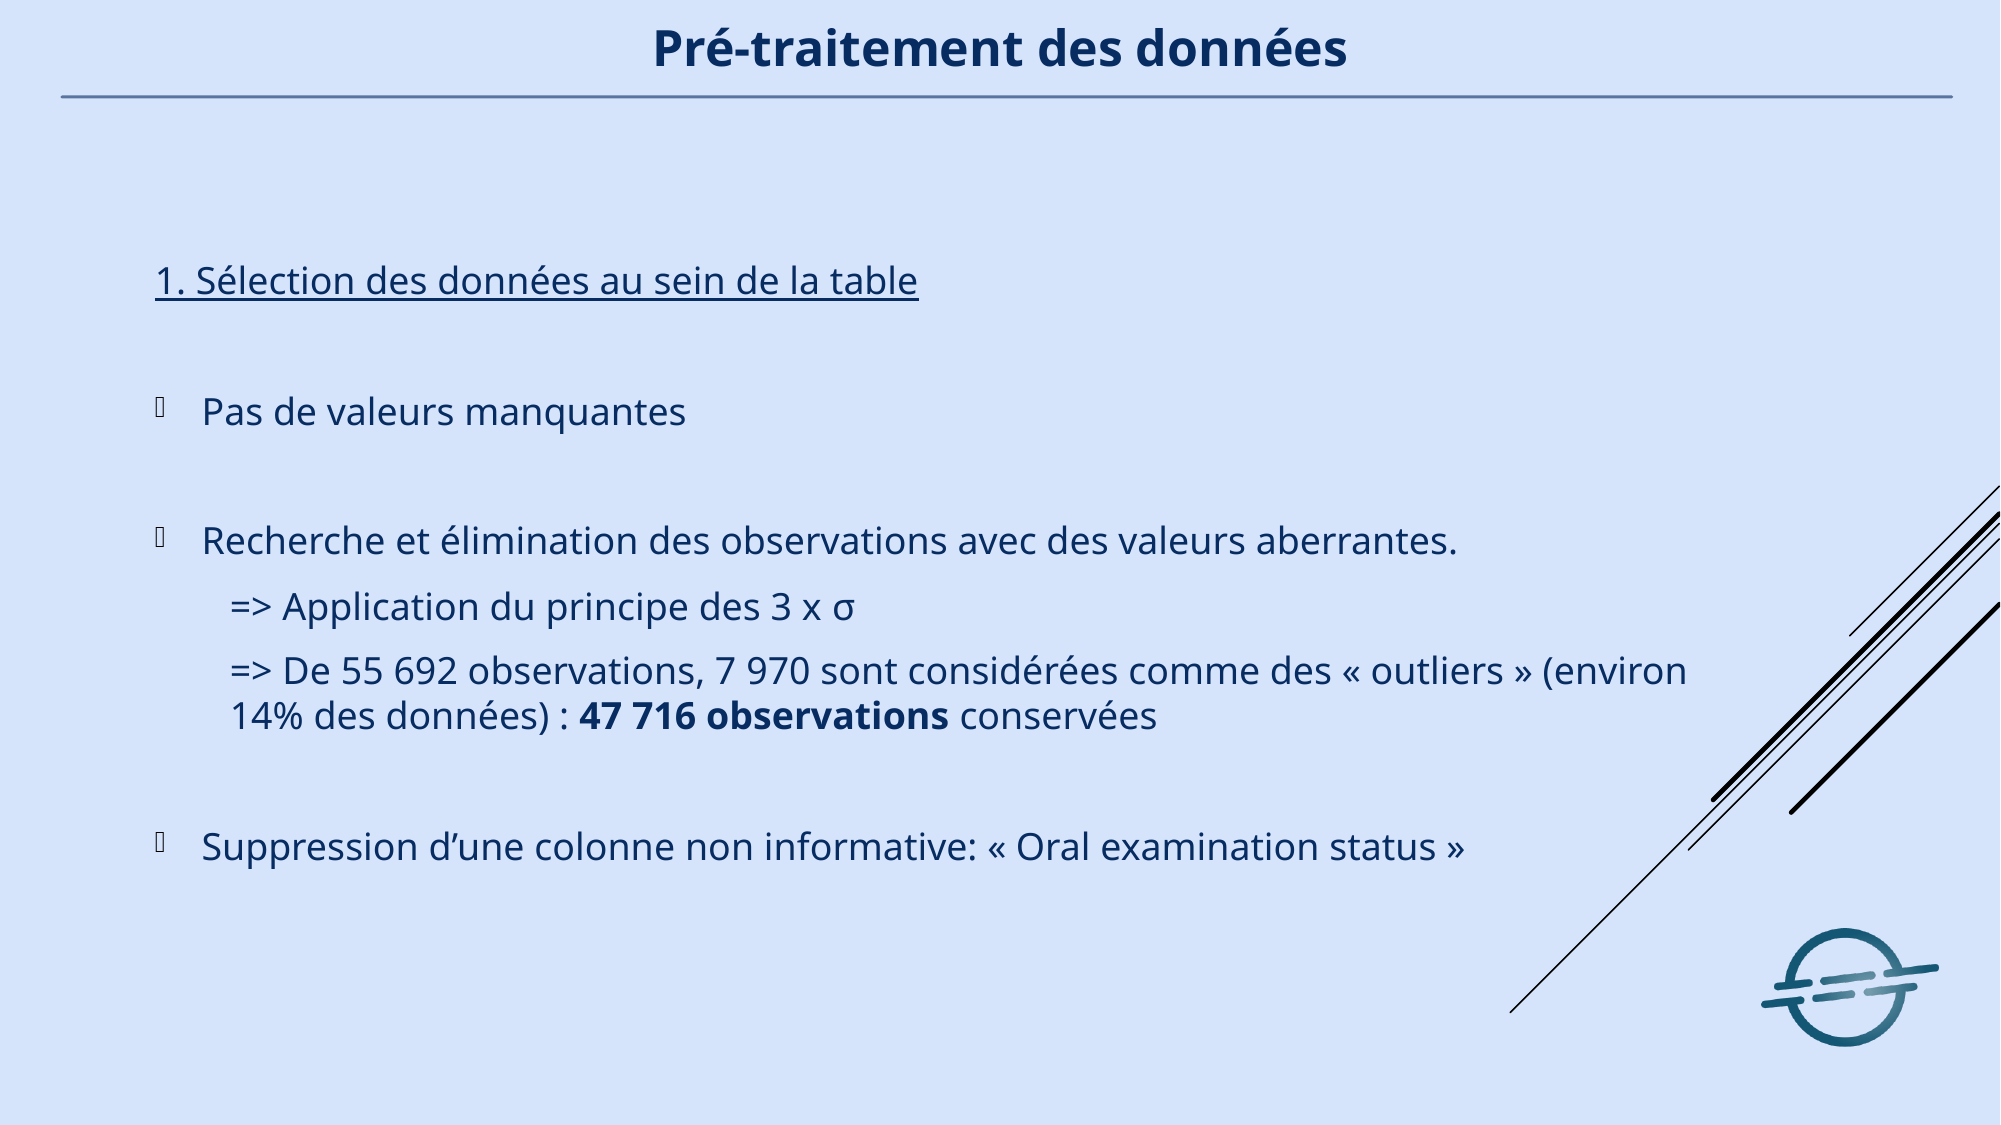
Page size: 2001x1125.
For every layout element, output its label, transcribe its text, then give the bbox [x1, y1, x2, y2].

list 1. Sélection des données au sein de la table Pas de valeurs manquantes Recherche et élimination des observations avec des valeurs aberrantes. => Application du principe des 3 x σ => De 55 692 observations, 7 970 sont considérées comme des « outliers » (environ 14% des données) : 47 716 observations conservées Suppression d’une colonne non informative: « Oral examination status » [139, 211, 1732, 914]
picture [1761, 928, 1939, 1048]
text_box Pré-traitement des données [0, 9, 2000, 84]
